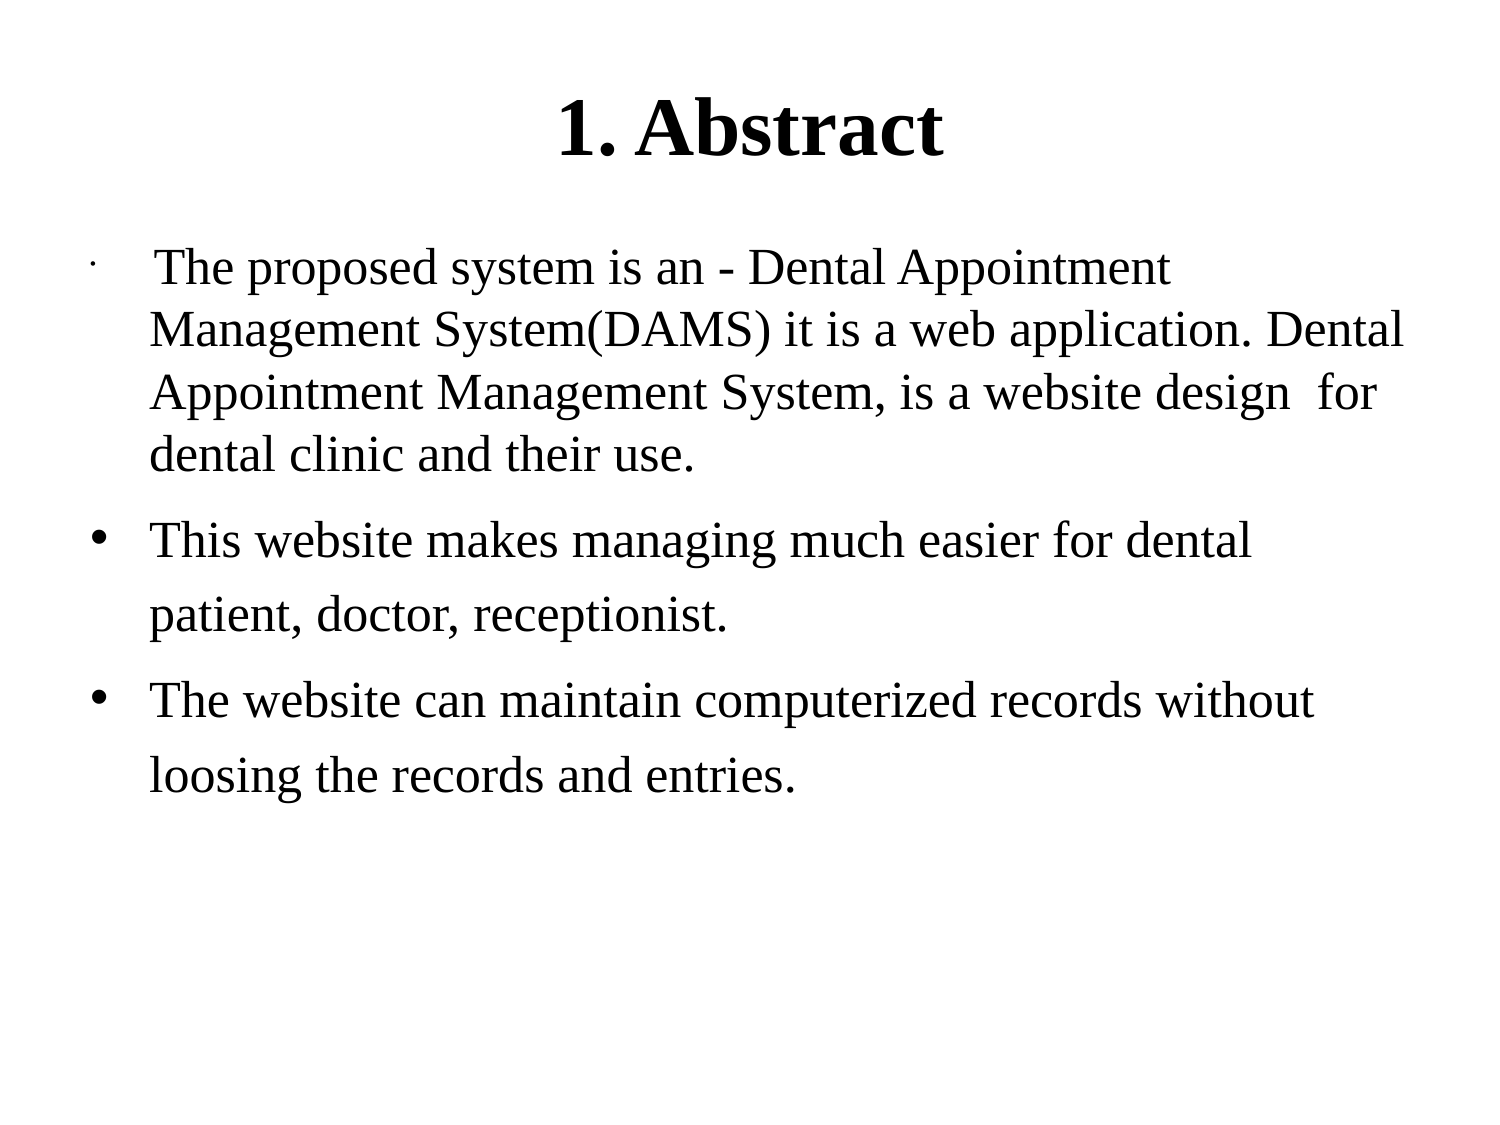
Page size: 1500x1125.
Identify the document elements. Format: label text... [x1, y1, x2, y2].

list The proposed system is an - Dental Appointment Management System(DAMS) it is a web application. Dental Appointment Management System, is a website design for dental clinic and their use. This website makes managing much easier for dental patient, doctor, receptionist. The website can maintain computerized records without loosing the records and entries. [75, 224, 1425, 1025]
title 1. Abstract [75, 45, 1425, 200]
